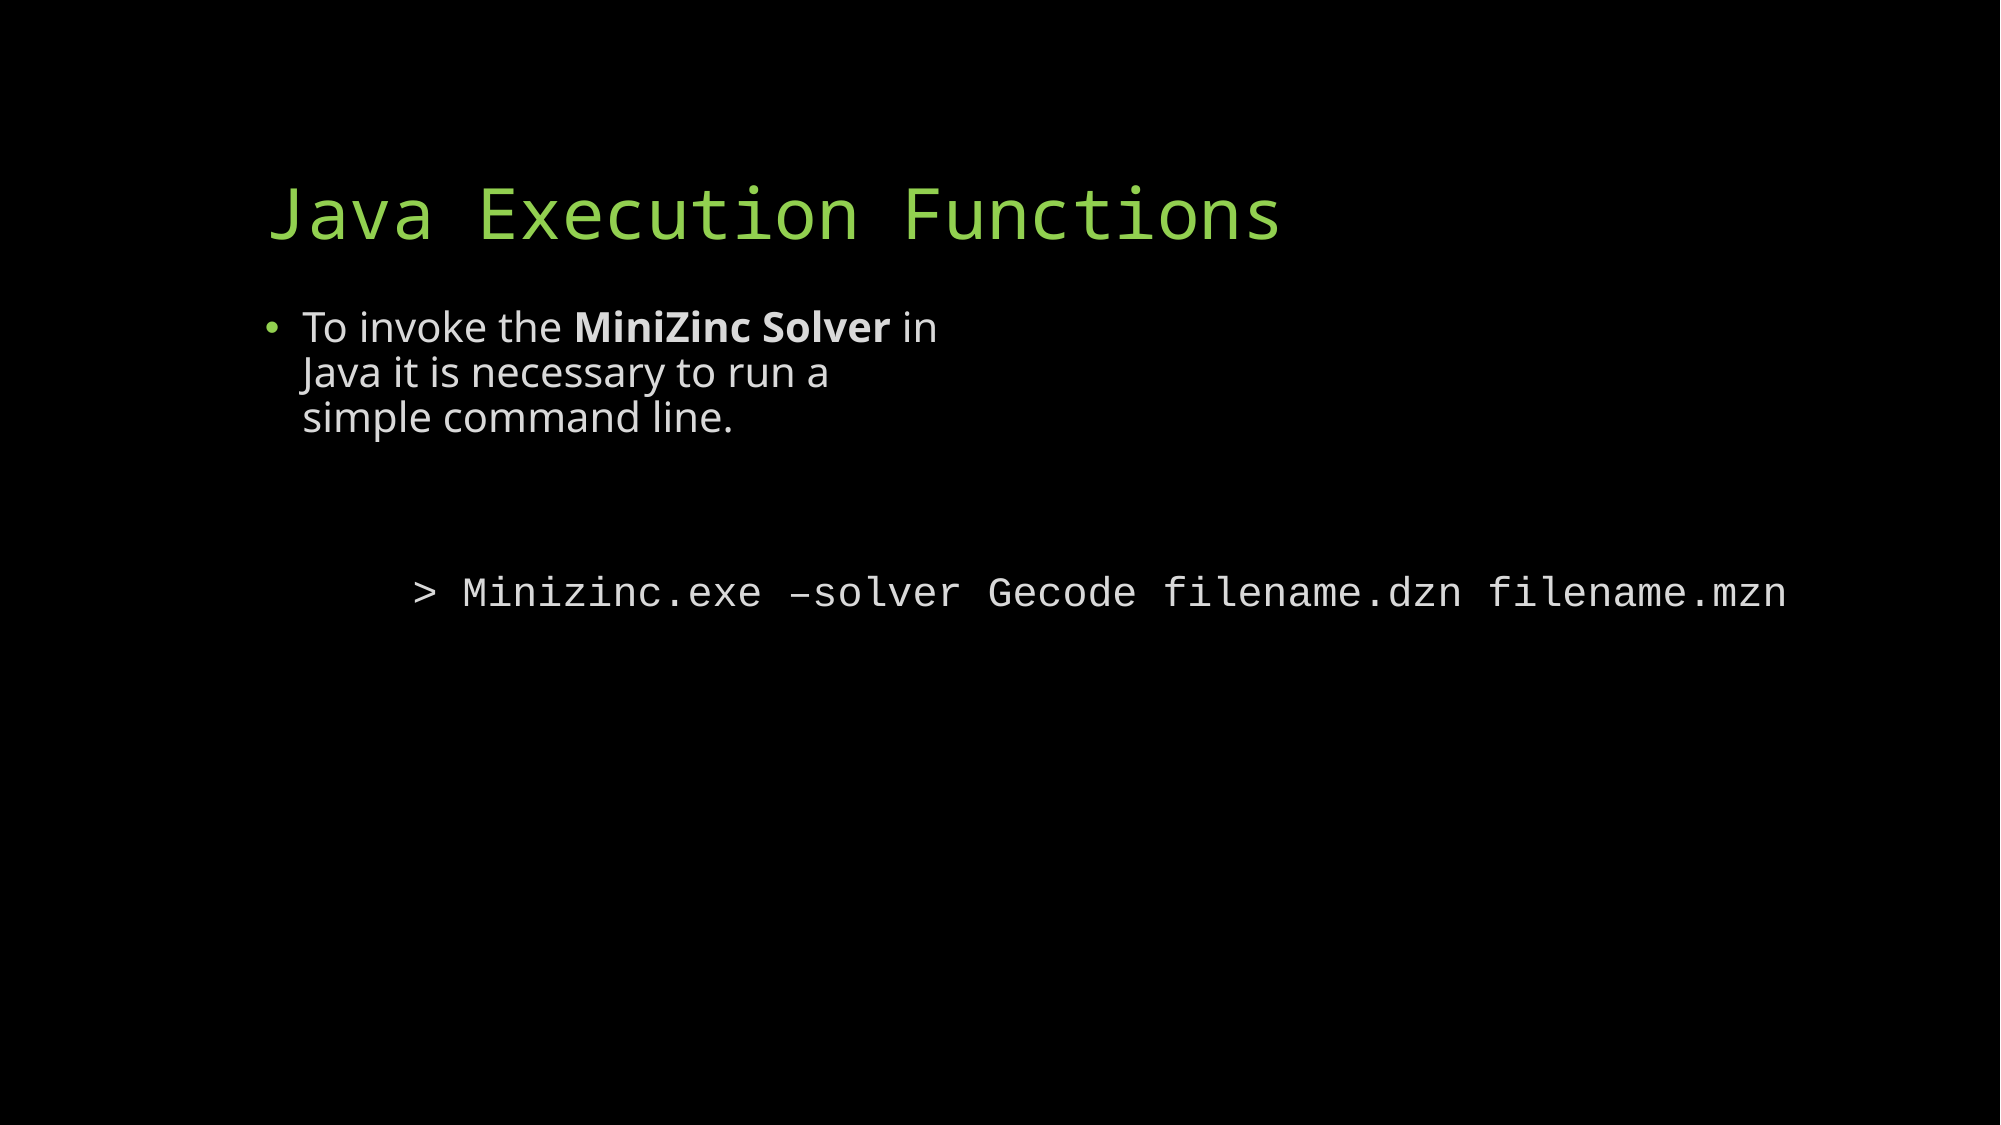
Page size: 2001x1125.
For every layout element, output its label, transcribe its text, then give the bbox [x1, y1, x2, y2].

text_box > Minizinc.exe –solver Gecode filename.dzn filename.mzn [397, 562, 1863, 1005]
list To invoke the MiniZinc Solver in Java it is necessary to run a simple command line. [249, 299, 963, 1000]
title Java Execution Functions [249, 75, 1750, 263]
